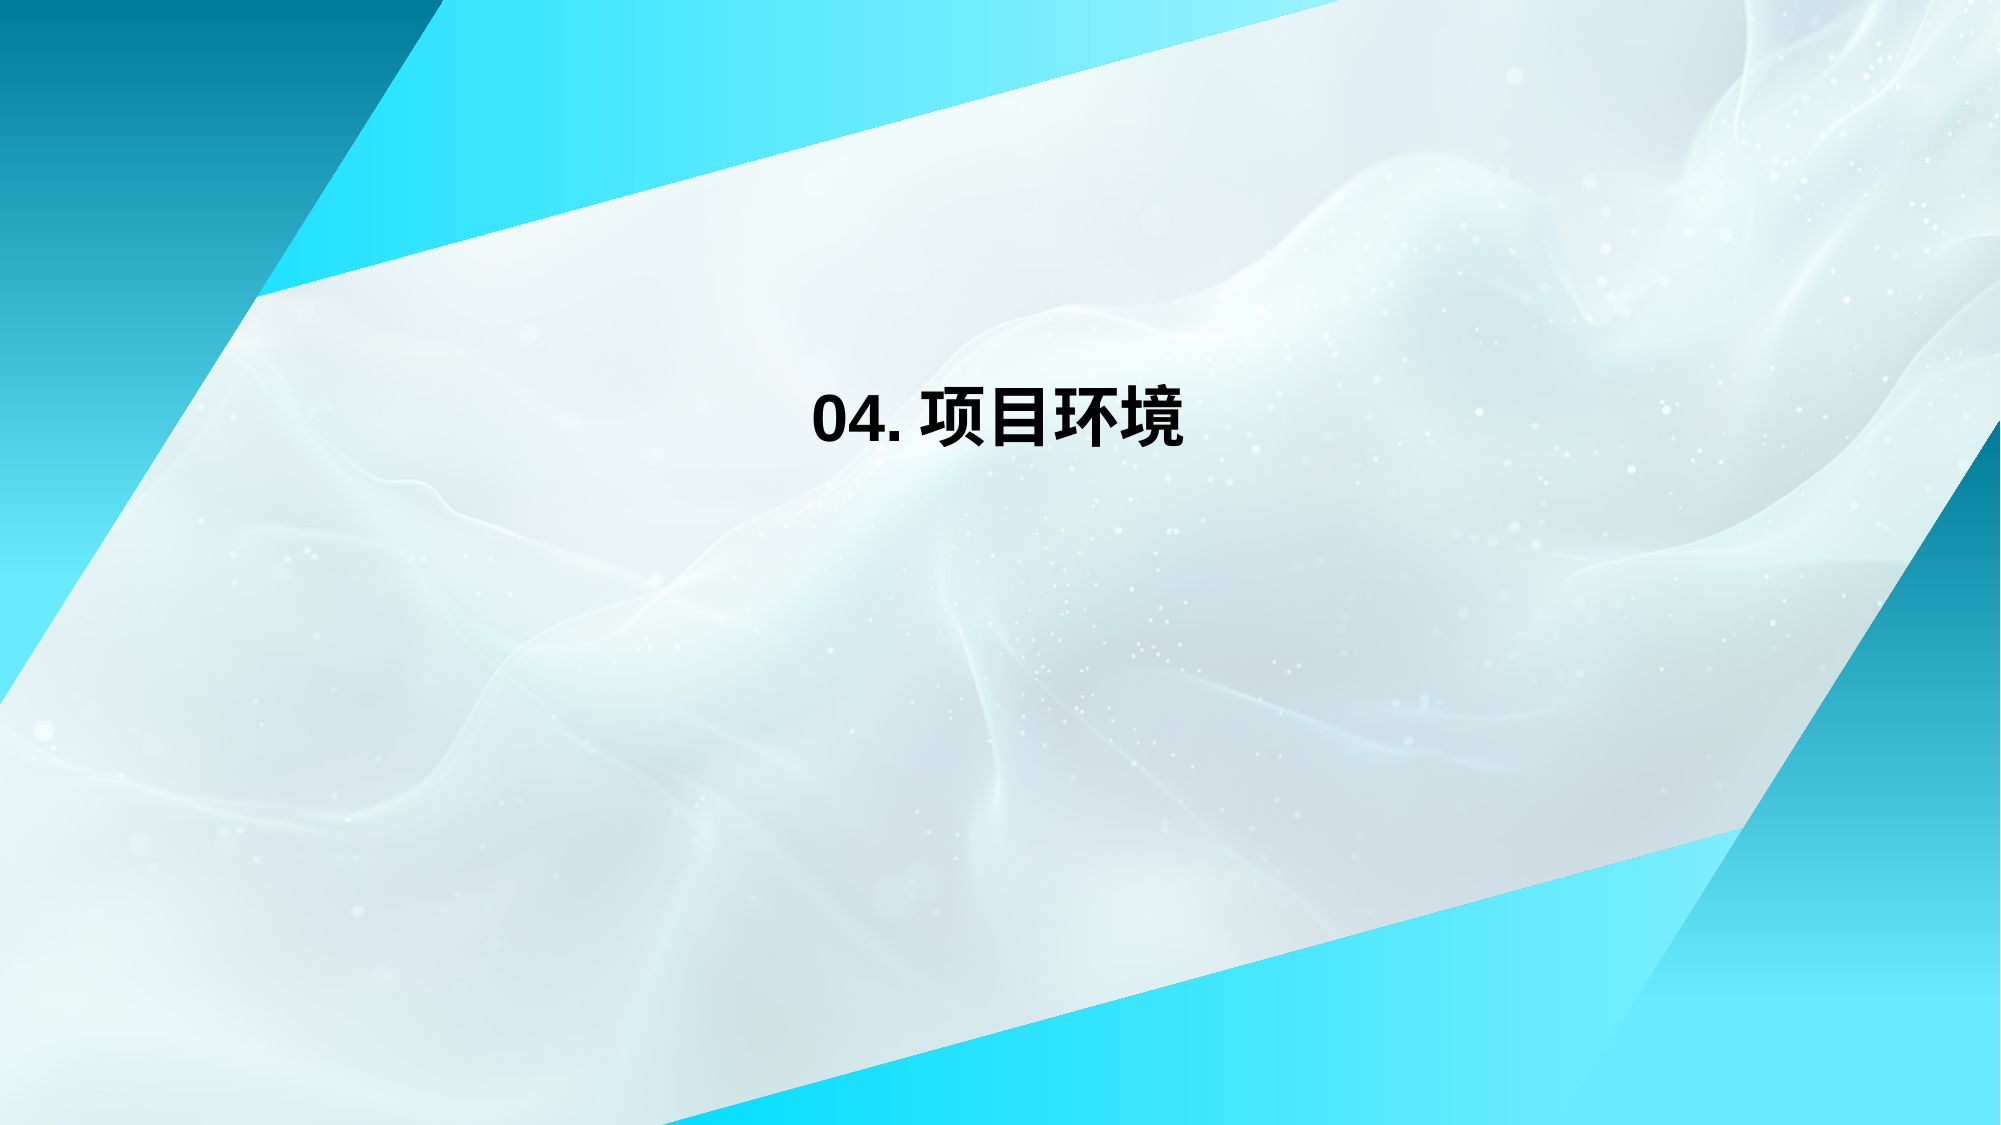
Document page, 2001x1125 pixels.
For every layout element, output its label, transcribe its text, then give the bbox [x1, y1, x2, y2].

title 04.项目环境 [108, 317, 1890, 463]
